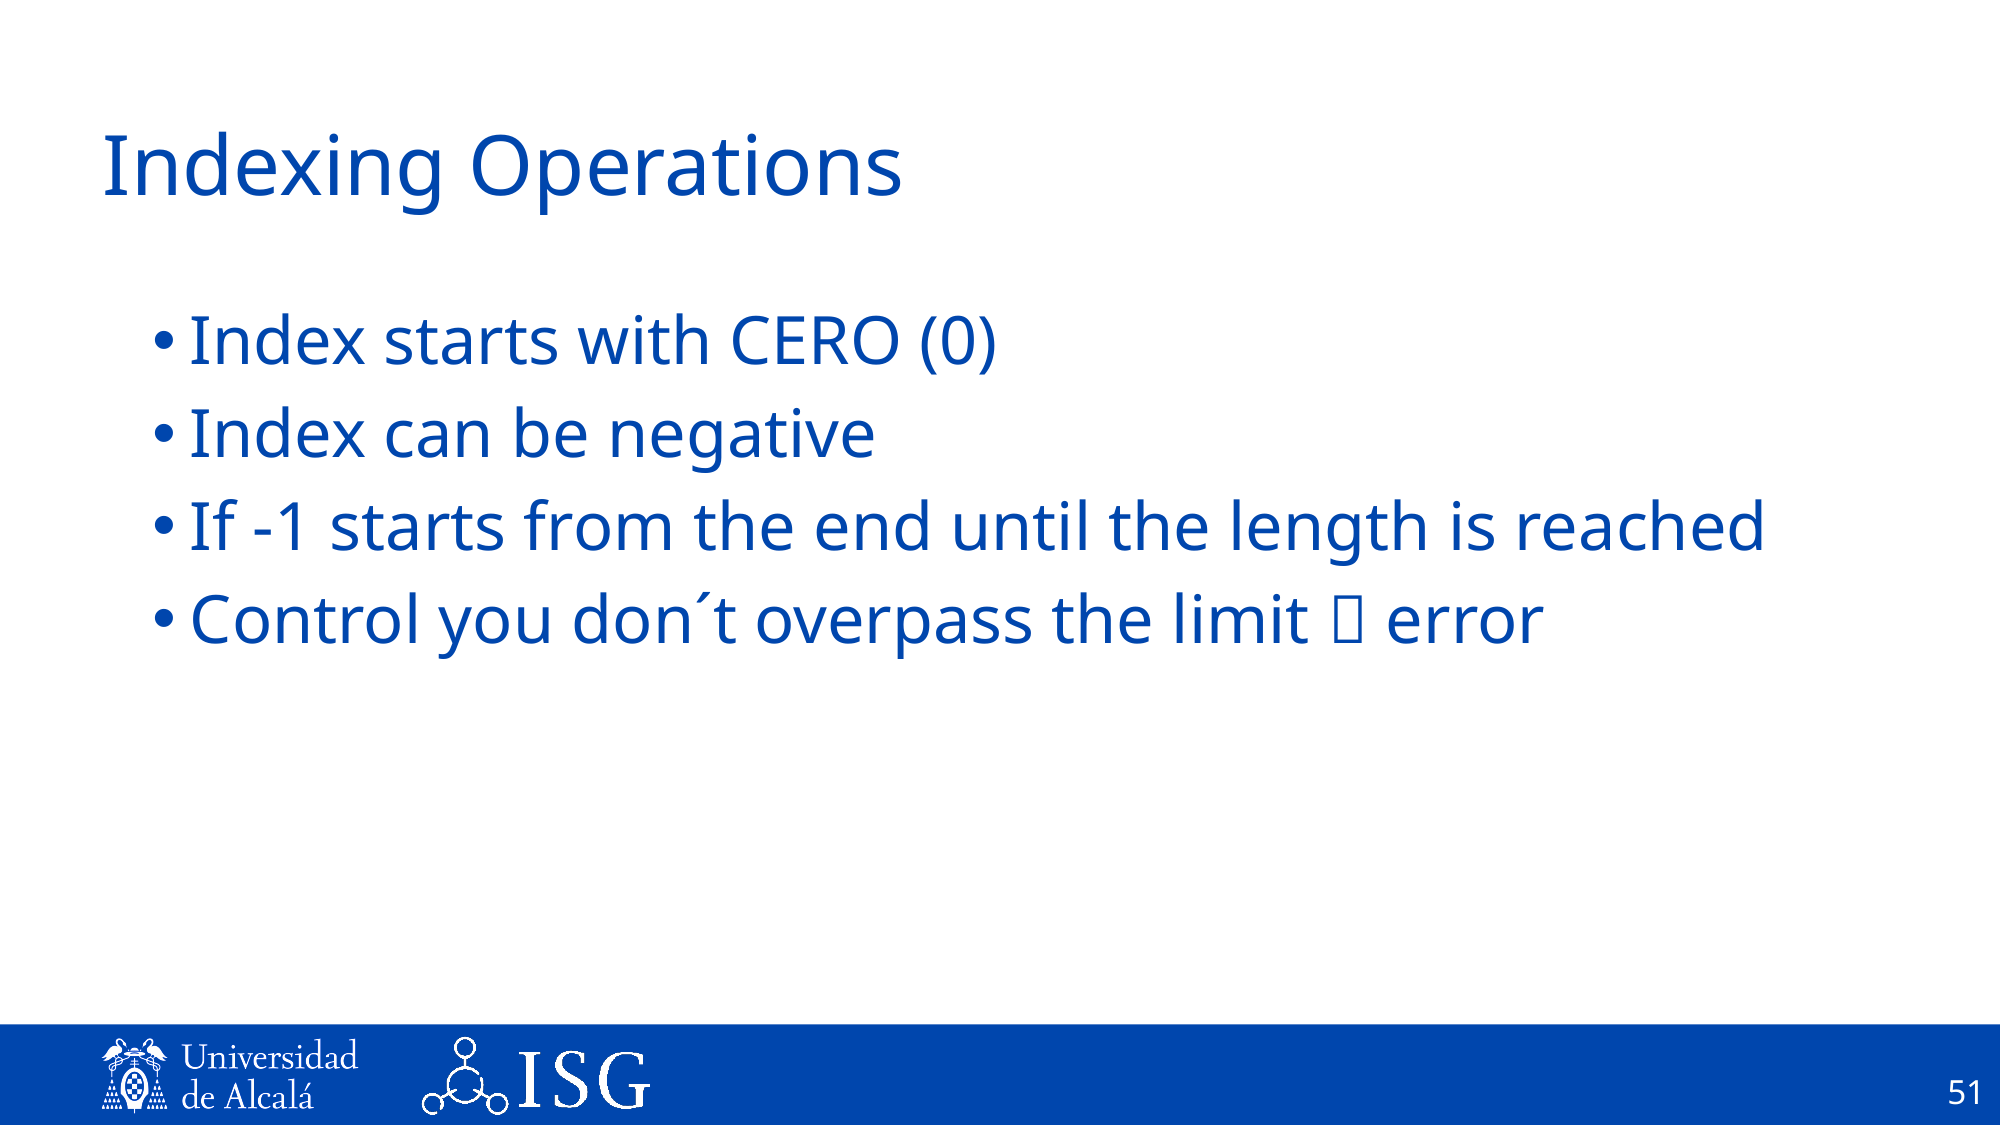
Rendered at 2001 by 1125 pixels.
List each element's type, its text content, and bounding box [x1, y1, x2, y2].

picture [420, 1035, 651, 1116]
list Index starts with CERO (0) Index can be negative If -1 starts from the end until the length is reached Control you don´t overpass the limit  error [137, 299, 1863, 1014]
title Indexing Operations [87, 59, 1863, 278]
picture [87, 1026, 373, 1125]
